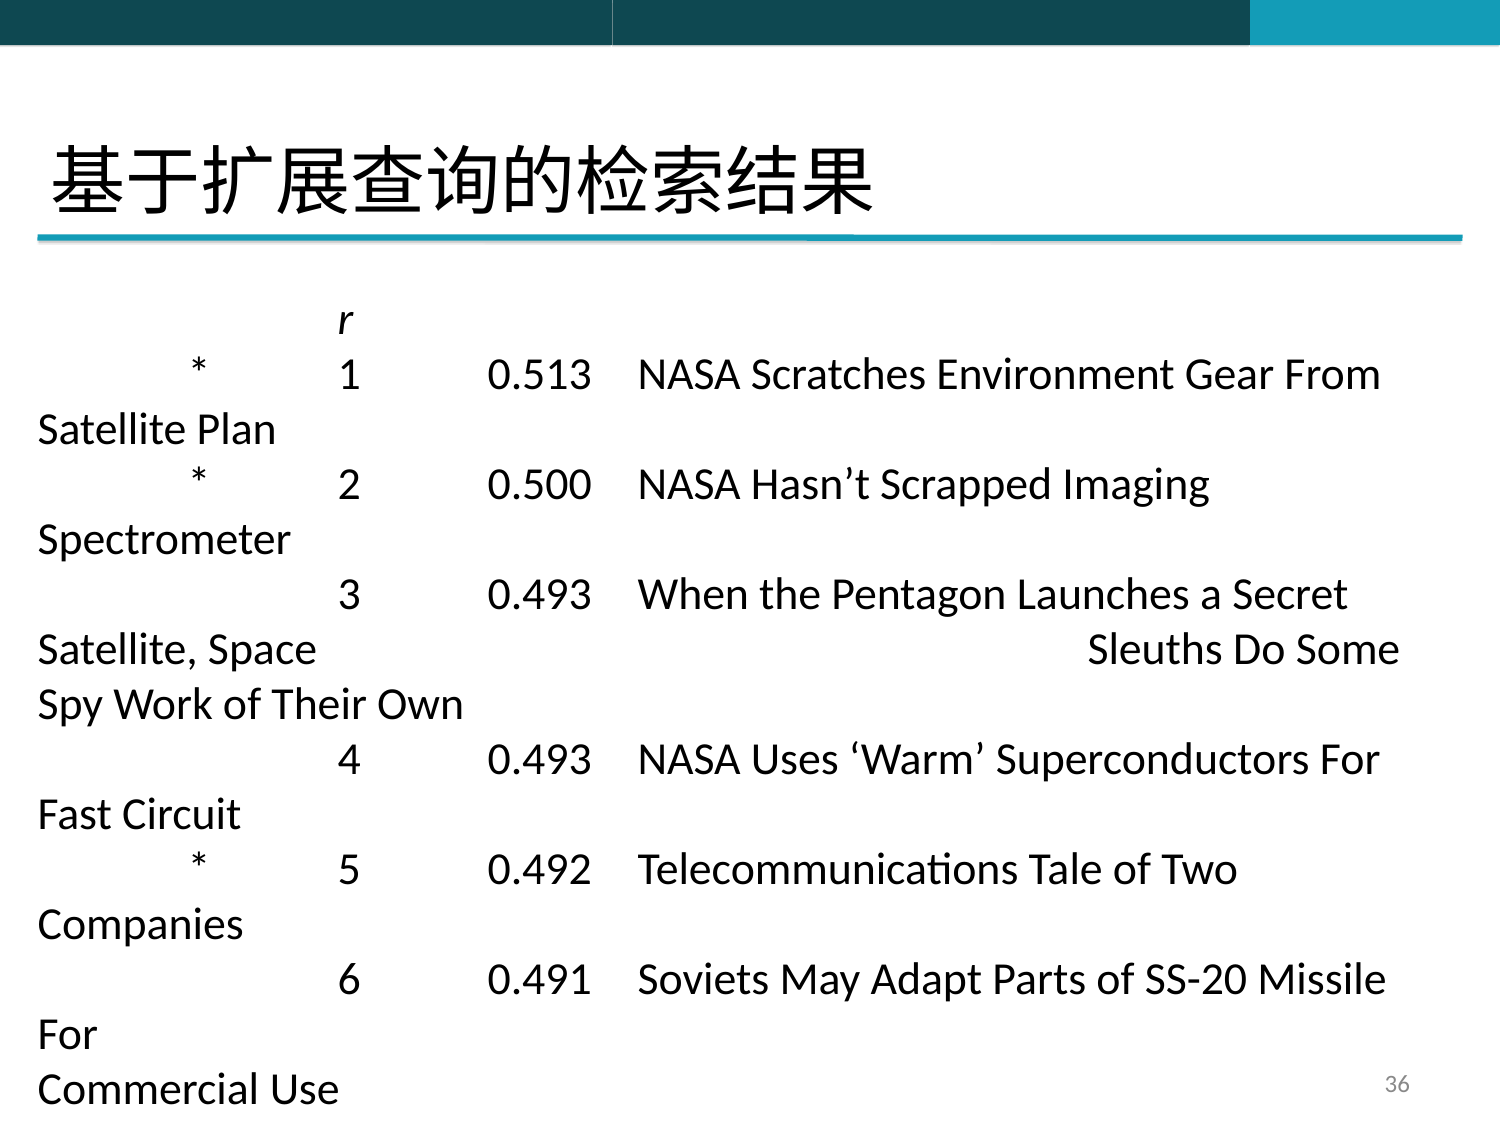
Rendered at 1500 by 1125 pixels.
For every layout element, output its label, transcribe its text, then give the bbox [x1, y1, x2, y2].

text_box r * 1 0.513 NASA Scratches Environment Gear From Satellite Plan * 2 0.500 NASA Hasn’t Scrapped Imaging Spectrometer 3 0.493 When the Pentagon Launches a Secret Satellite, Space Sleuths Do Some Spy Work of Their Own 4 0.493 NASA Uses ‘Warm’ Superconductors For Fast Circuit * 5 0.492 Telecommunications Tale of Two Companies 6 0.491 Soviets May Adapt Parts of SS-20 Missile For Commercial Use 7 0.490 Gaping Gap: Pentagon Lags in Race To Match the Soviets In Rocket Launchers 8 0.490 Rescue of Satellite By Space Agency To Cost $90 Million [22, 281, 1465, 1125]
title 基于扩展查询的检索结果 [34, 16, 1385, 232]
